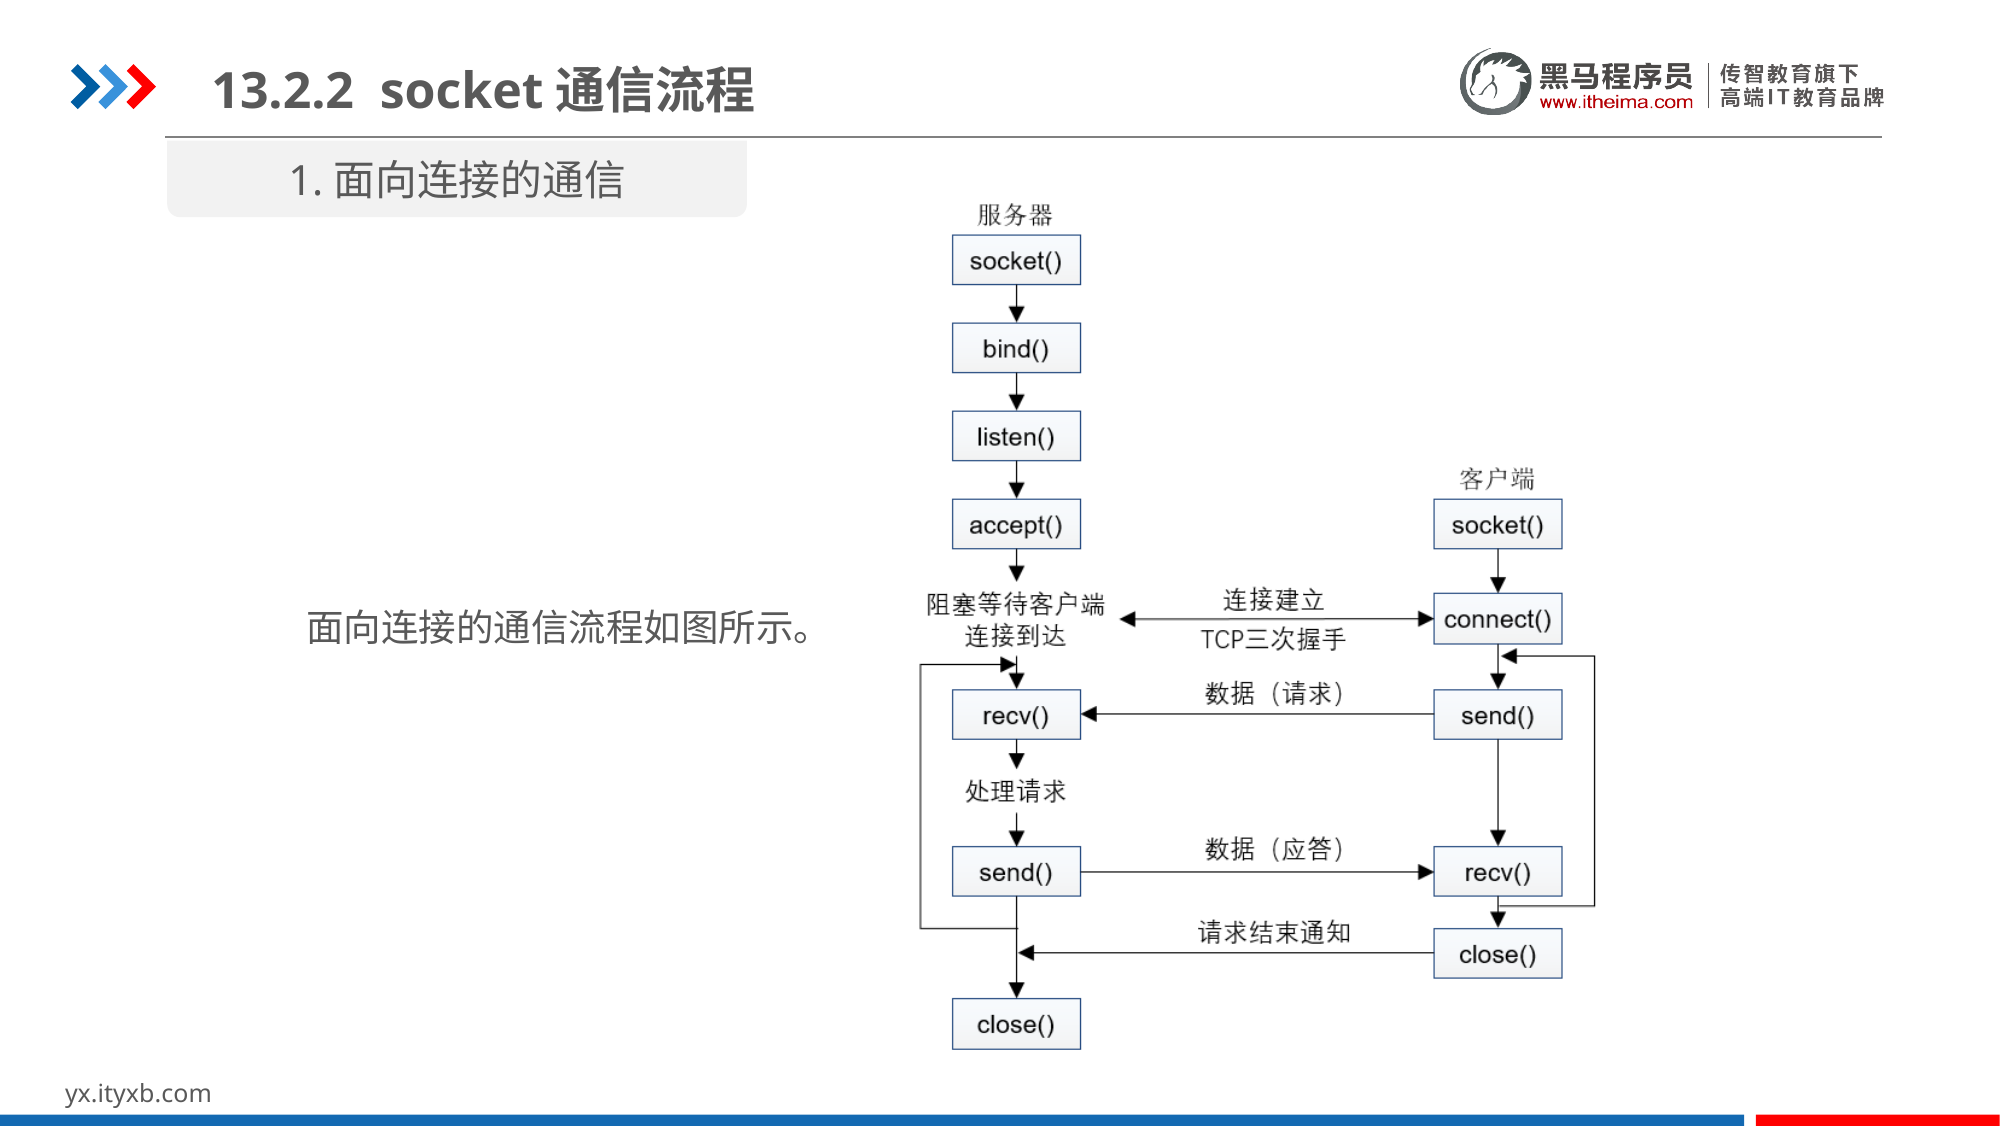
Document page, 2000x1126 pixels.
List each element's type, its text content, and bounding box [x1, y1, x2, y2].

picture [893, 196, 1617, 1056]
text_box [166, 140, 748, 218]
picture [1460, 48, 1887, 115]
text_box 13.2.2 socket通信流程 [196, 42, 1008, 136]
text_box 面向连接的通信流程如图所示。 [291, 574, 844, 688]
